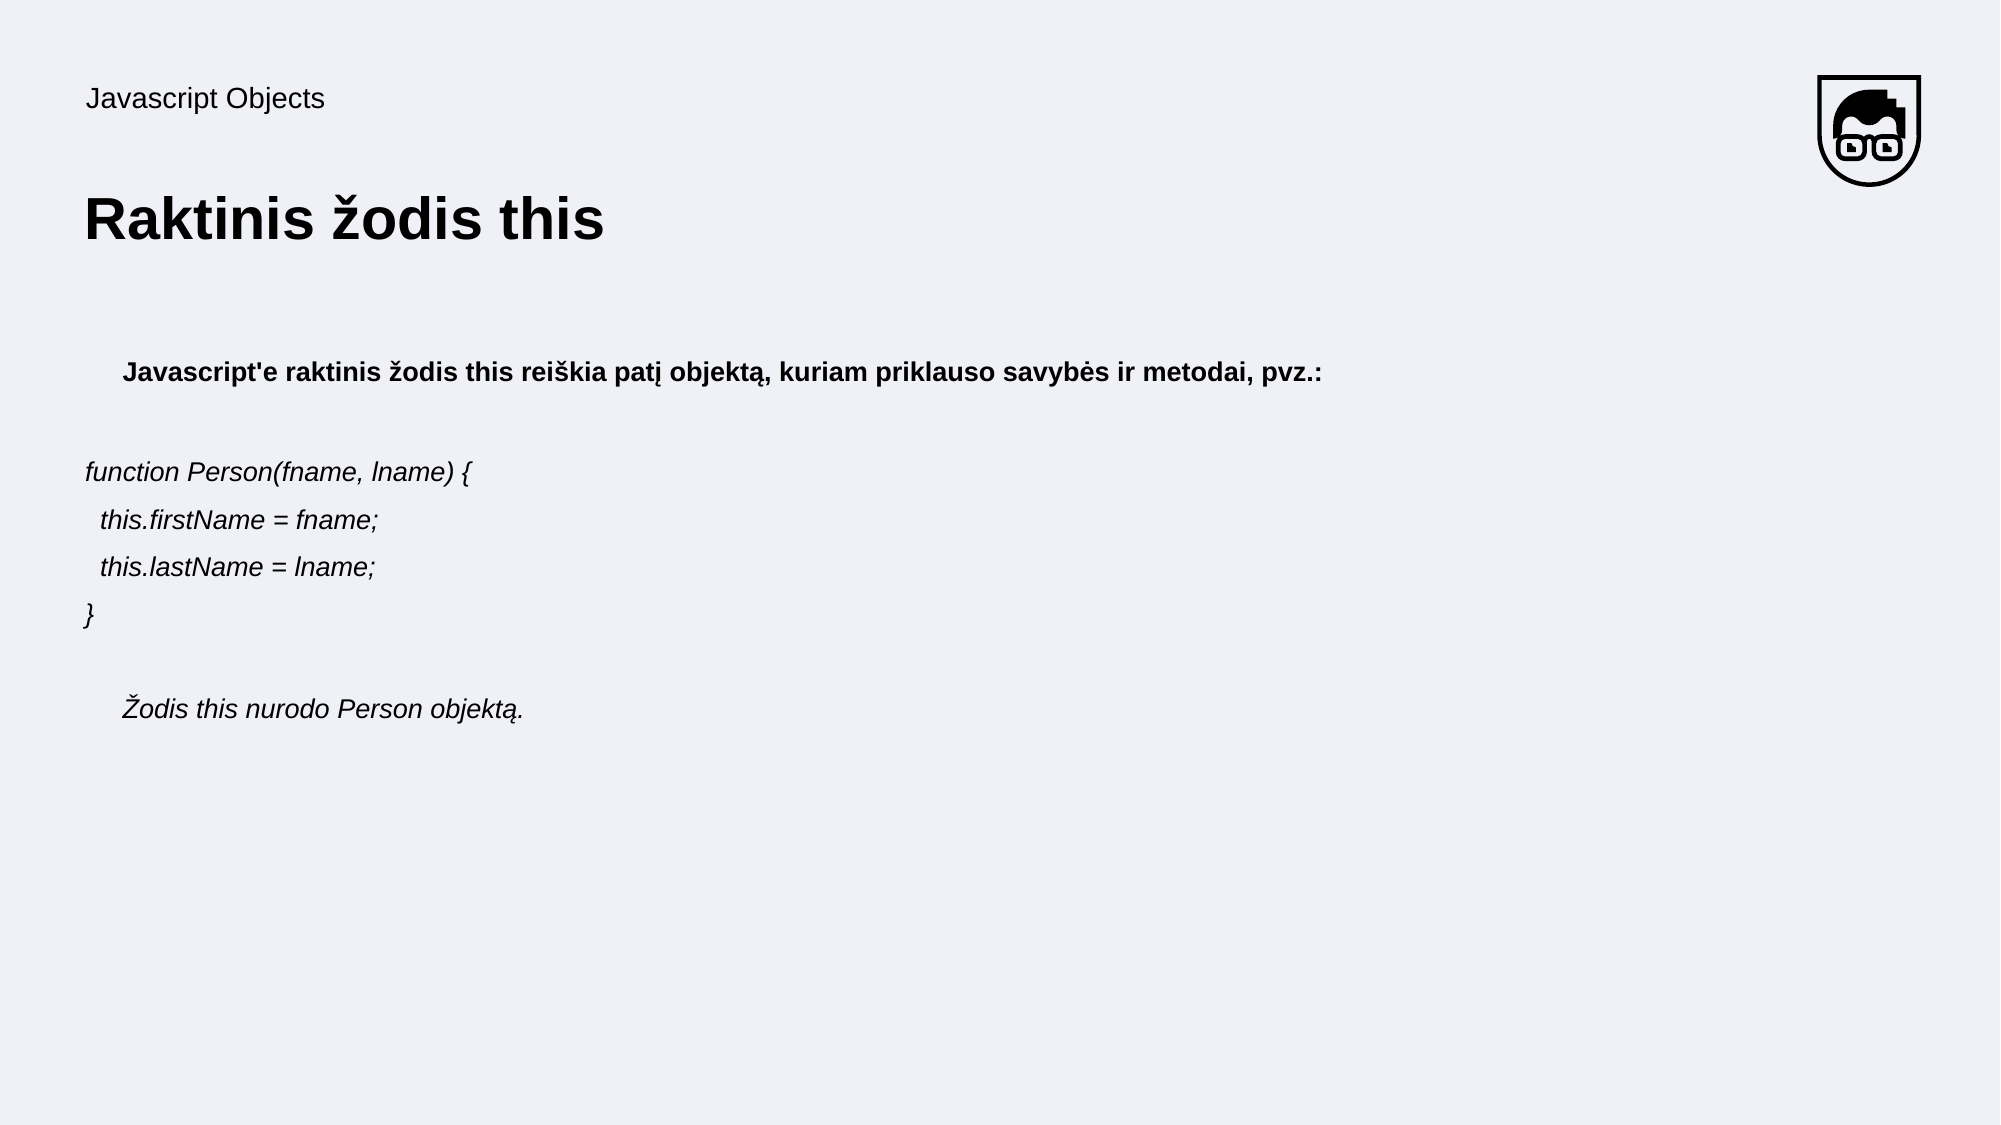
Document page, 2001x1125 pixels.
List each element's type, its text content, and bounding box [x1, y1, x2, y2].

list Javascript Objects [70, 75, 1095, 151]
list Javascript'e raktinis žodis this reiškia patį objektą, kuriam priklauso savybės ir metodai, pvz.: function Person(fname, lname) { this.firstName = fname; this.lastName = lname; } Žodis this nurodo Person objektą. [69, 346, 1852, 1102]
title Raktinis žodis this [69, 172, 1843, 327]
